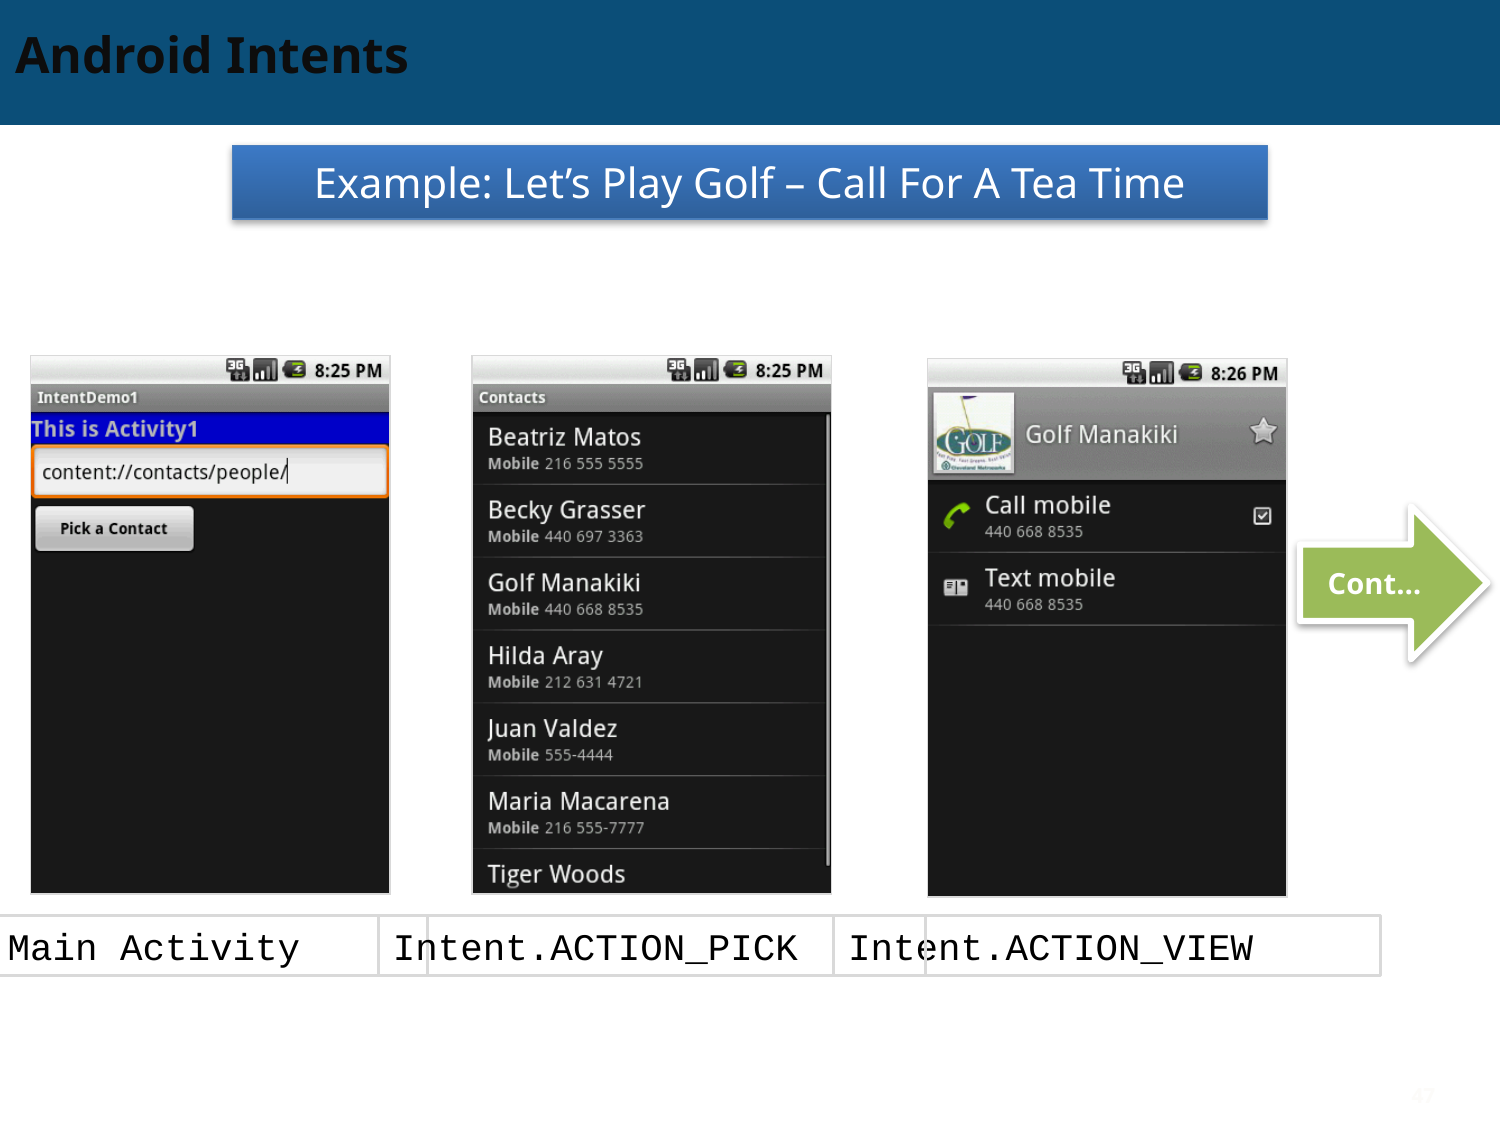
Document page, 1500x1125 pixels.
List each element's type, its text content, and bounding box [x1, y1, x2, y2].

text_box Main Activity [0, 915, 378, 976]
text_box Example: Let’s Play Golf – Call For A Tea Time [232, 145, 1268, 220]
text_box Cont… [1296, 503, 1491, 663]
text_box Intent.ACTION_VIEW [926, 915, 1381, 976]
title Android Intents [0, 21, 1351, 86]
picture [927, 359, 1287, 897]
picture [472, 356, 831, 894]
text_box Intent.ACTION_PICK [378, 915, 926, 976]
picture [30, 356, 390, 894]
